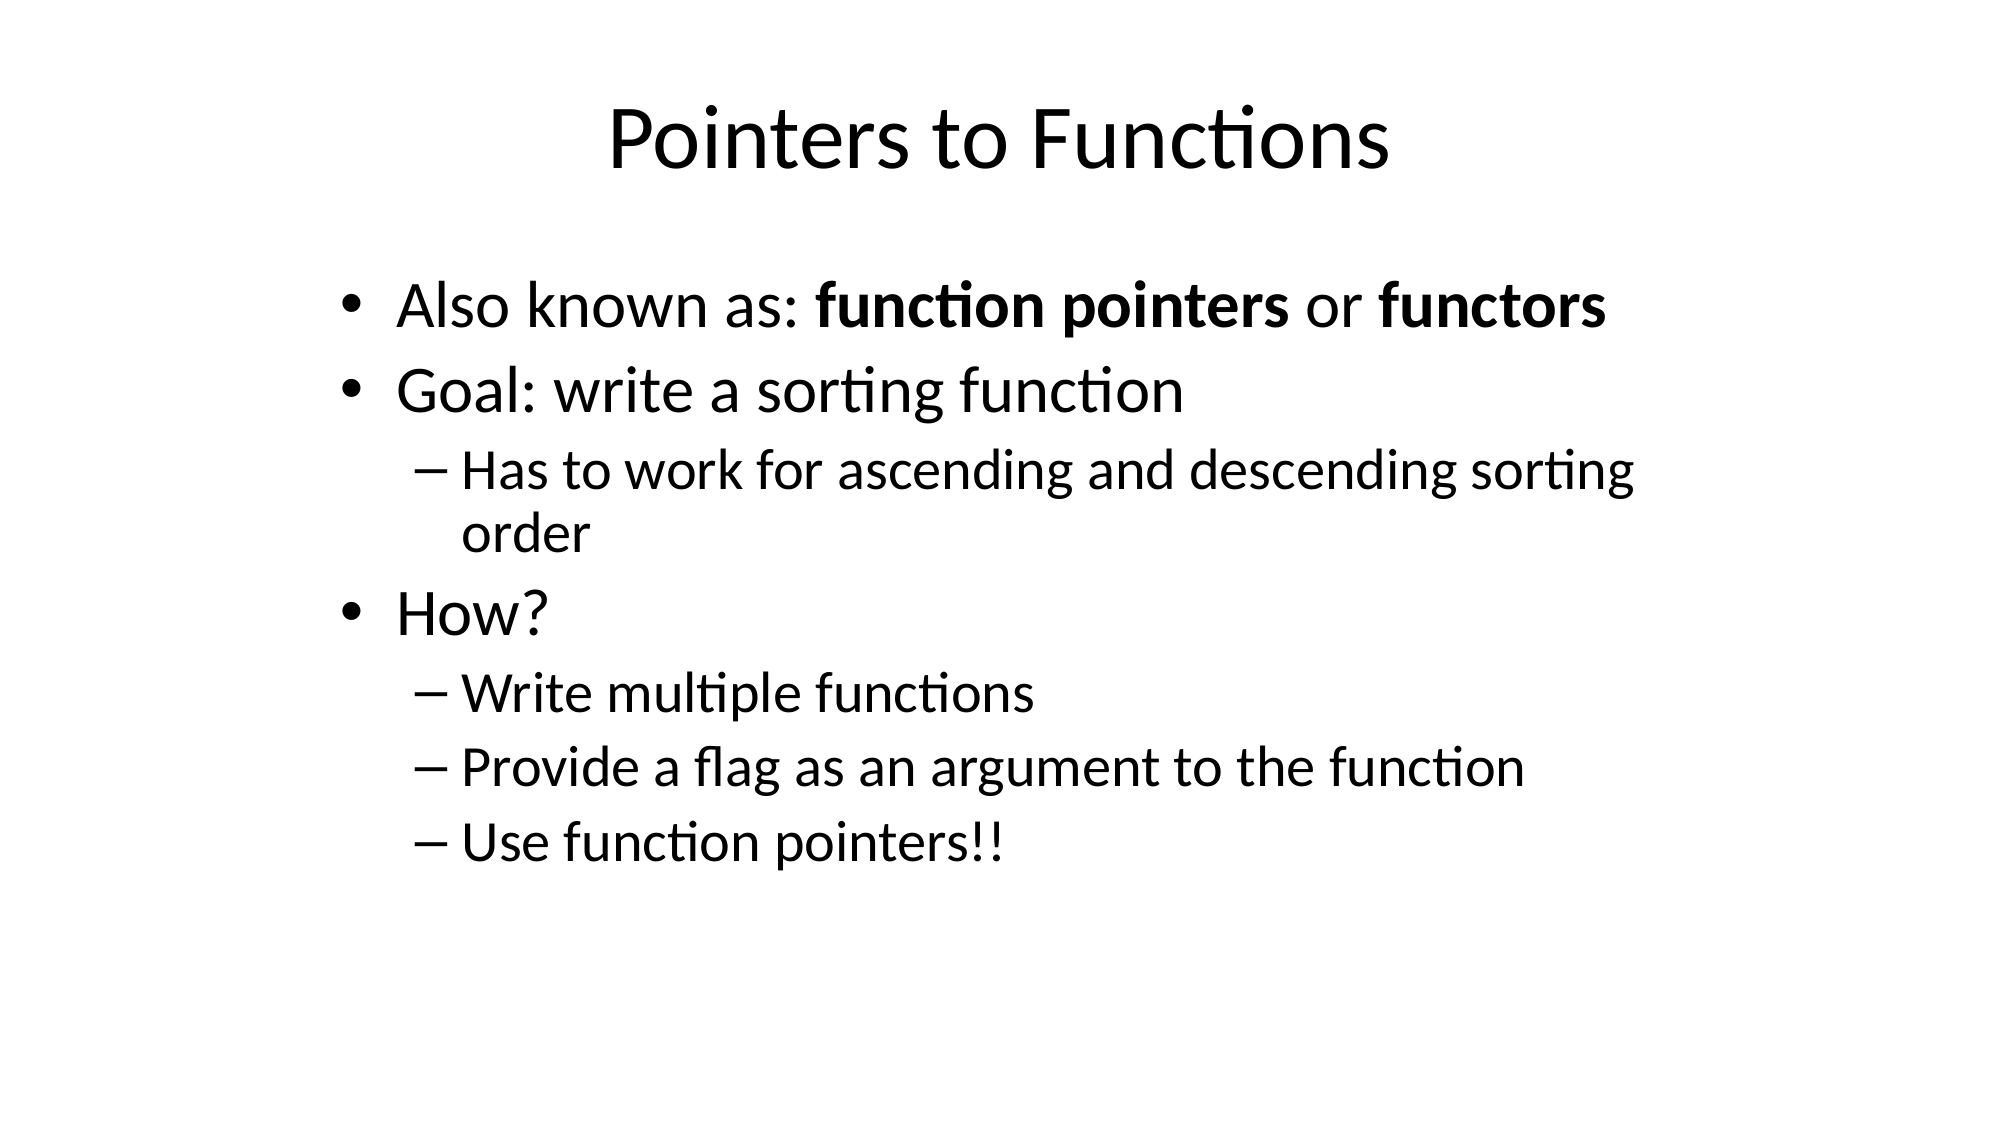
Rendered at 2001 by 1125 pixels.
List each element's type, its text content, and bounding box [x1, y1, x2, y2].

title Pointers to Functions [324, 45, 1675, 233]
list Also known as: function pointers or functors Goal: write a sorting function Has to work for ascending and descending sorting order How? Write multiple functions Provide a flag as an argument to the function Use function pointers!! [324, 262, 1675, 1005]
